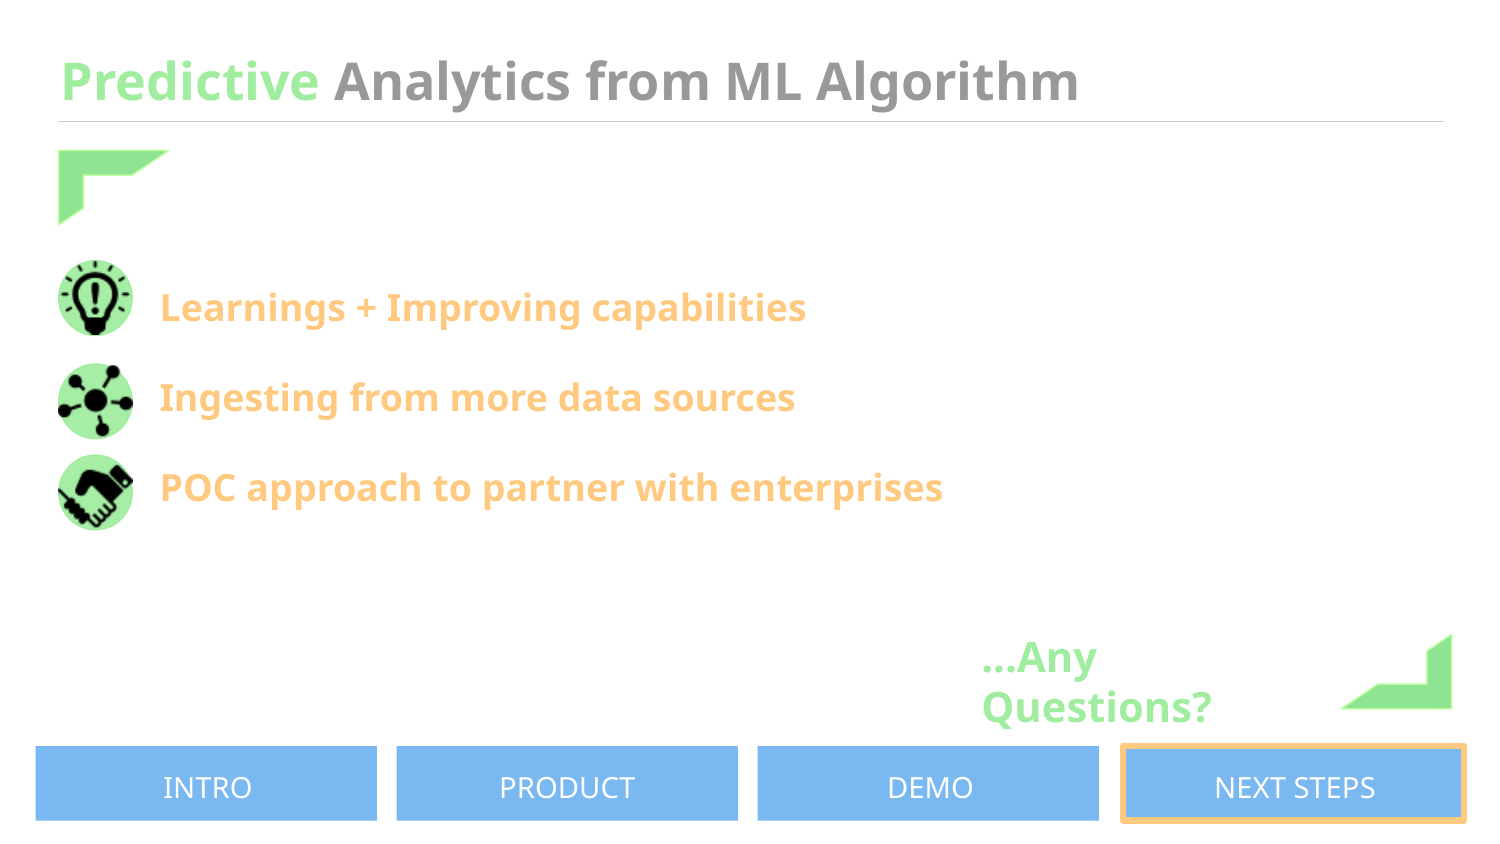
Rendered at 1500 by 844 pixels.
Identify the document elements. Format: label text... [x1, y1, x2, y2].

text_box [35, 746, 377, 821]
picture [58, 363, 133, 438]
text_box ...Any Questions? [966, 615, 1342, 734]
text_box NEXT STEPS [1176, 754, 1414, 813]
text_box [396, 746, 738, 821]
text_box Learnings + Improving capabilities Ingesting from more data sources POC approach to partner with enterprises [144, 268, 1048, 618]
text_box [757, 746, 1099, 821]
picture [58, 260, 133, 335]
text_box [1123, 746, 1465, 821]
text_box DEMO [772, 754, 1089, 813]
text_box [58, 150, 170, 225]
text_box [1342, 634, 1452, 709]
text_box INTRO [76, 754, 340, 813]
text_box Predictive Analytics from ML Algorithm [45, 33, 1488, 132]
picture [58, 459, 133, 534]
text_box PRODUCT [475, 754, 660, 813]
